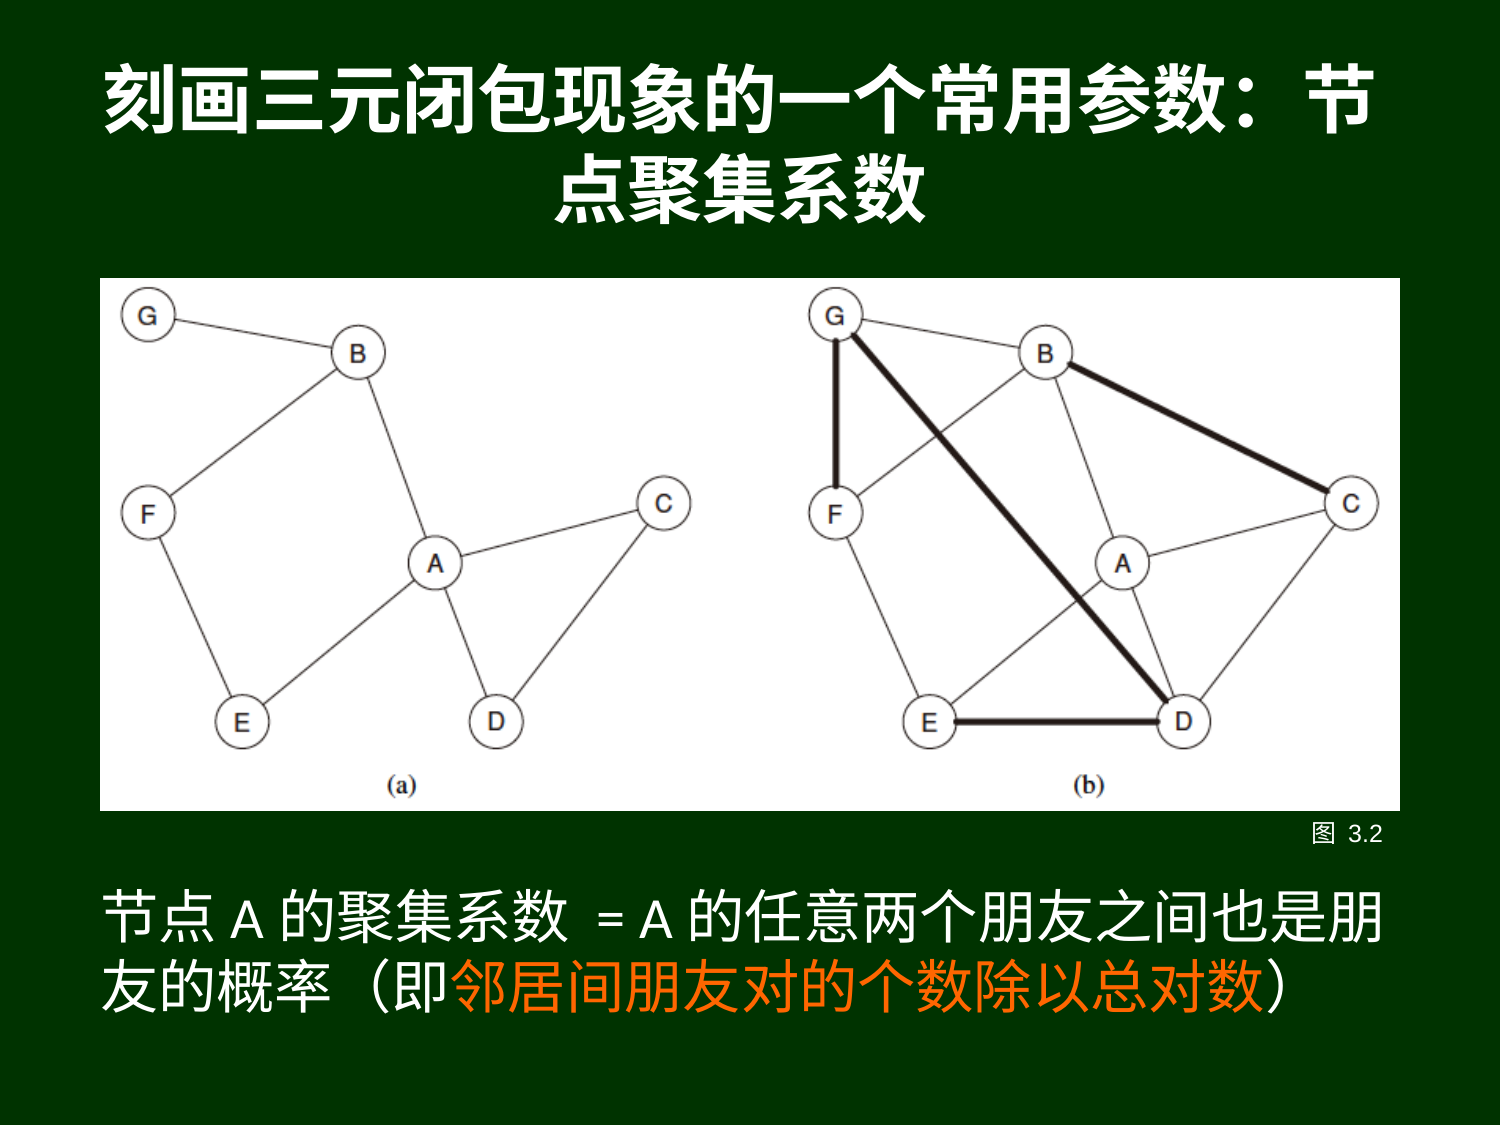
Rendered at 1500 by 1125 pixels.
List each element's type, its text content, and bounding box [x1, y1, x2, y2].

title 刻画三元闭包现象的一个常用参数：节点聚集系数 [64, 54, 1416, 230]
picture [99, 278, 1400, 811]
text_box 节点A的聚集系数 = A的任意两个朋友之间也是朋友的概率（即邻居间朋友对的个数除以总对数） [100, 857, 1400, 1043]
text_box 图 3.2 [1296, 817, 1398, 856]
